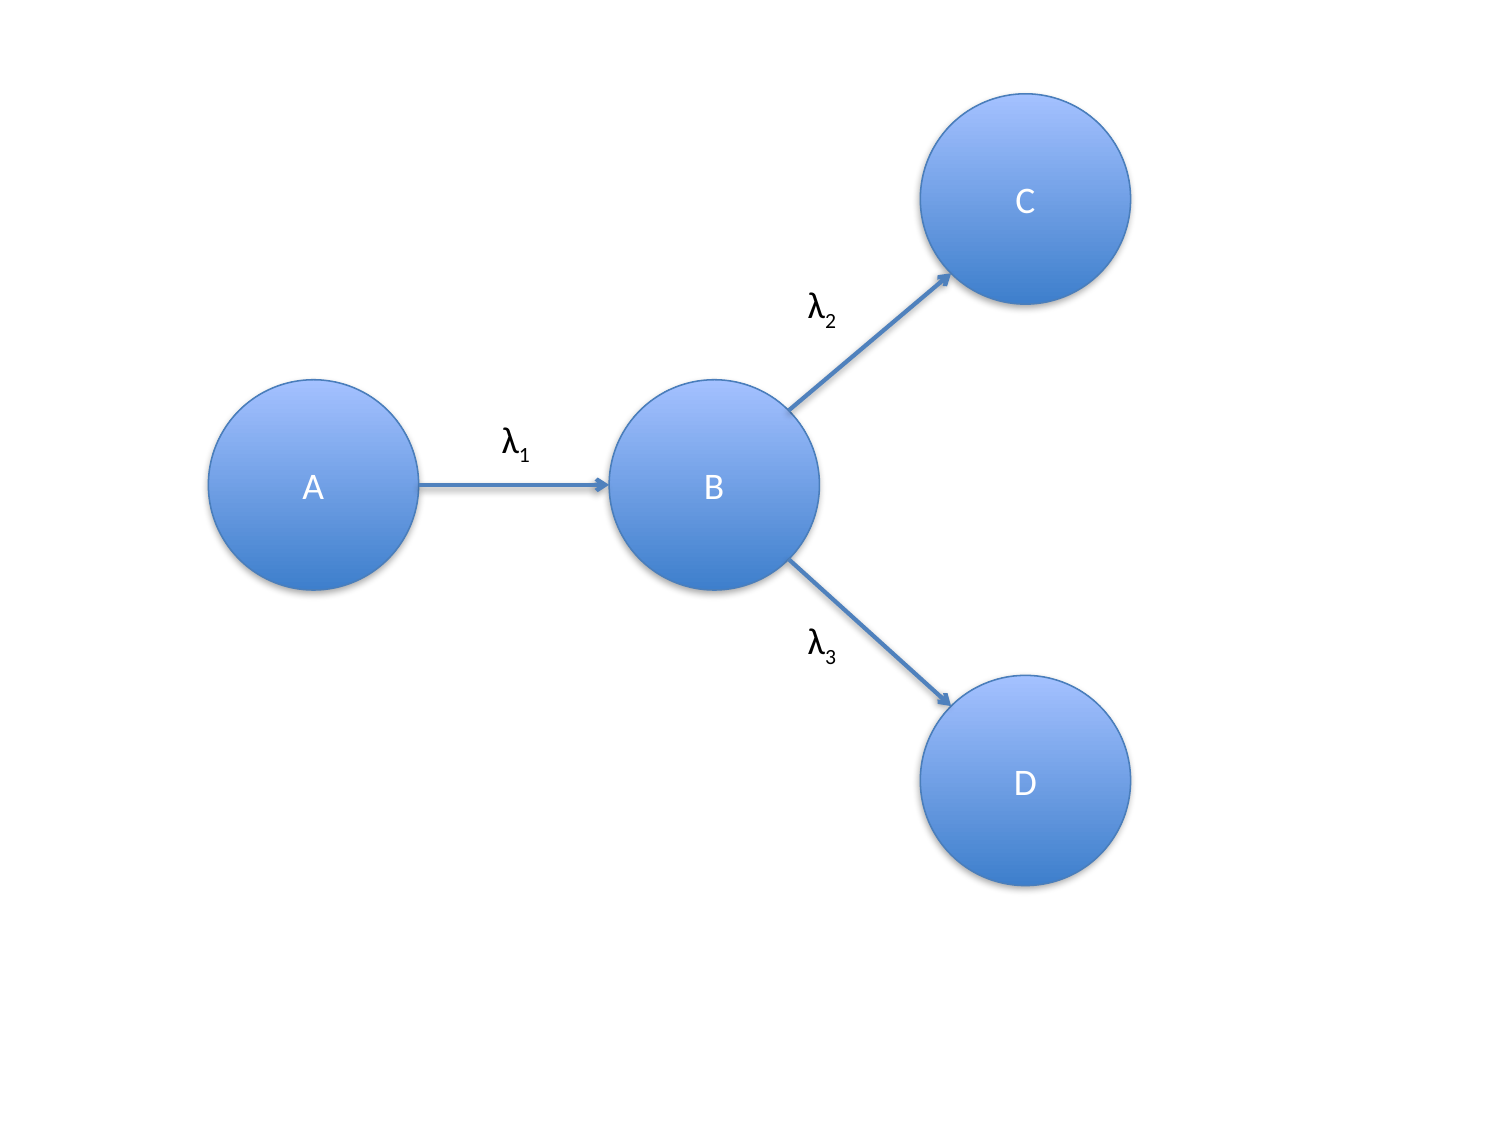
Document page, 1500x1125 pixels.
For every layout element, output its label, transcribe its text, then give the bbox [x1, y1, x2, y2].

text_box A [207, 378, 420, 591]
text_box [788, 273, 952, 411]
text_box C [919, 93, 1132, 305]
text_box λ1 [486, 408, 559, 475]
text_box B [608, 378, 821, 591]
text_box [788, 558, 952, 707]
text_box D [919, 674, 1132, 887]
